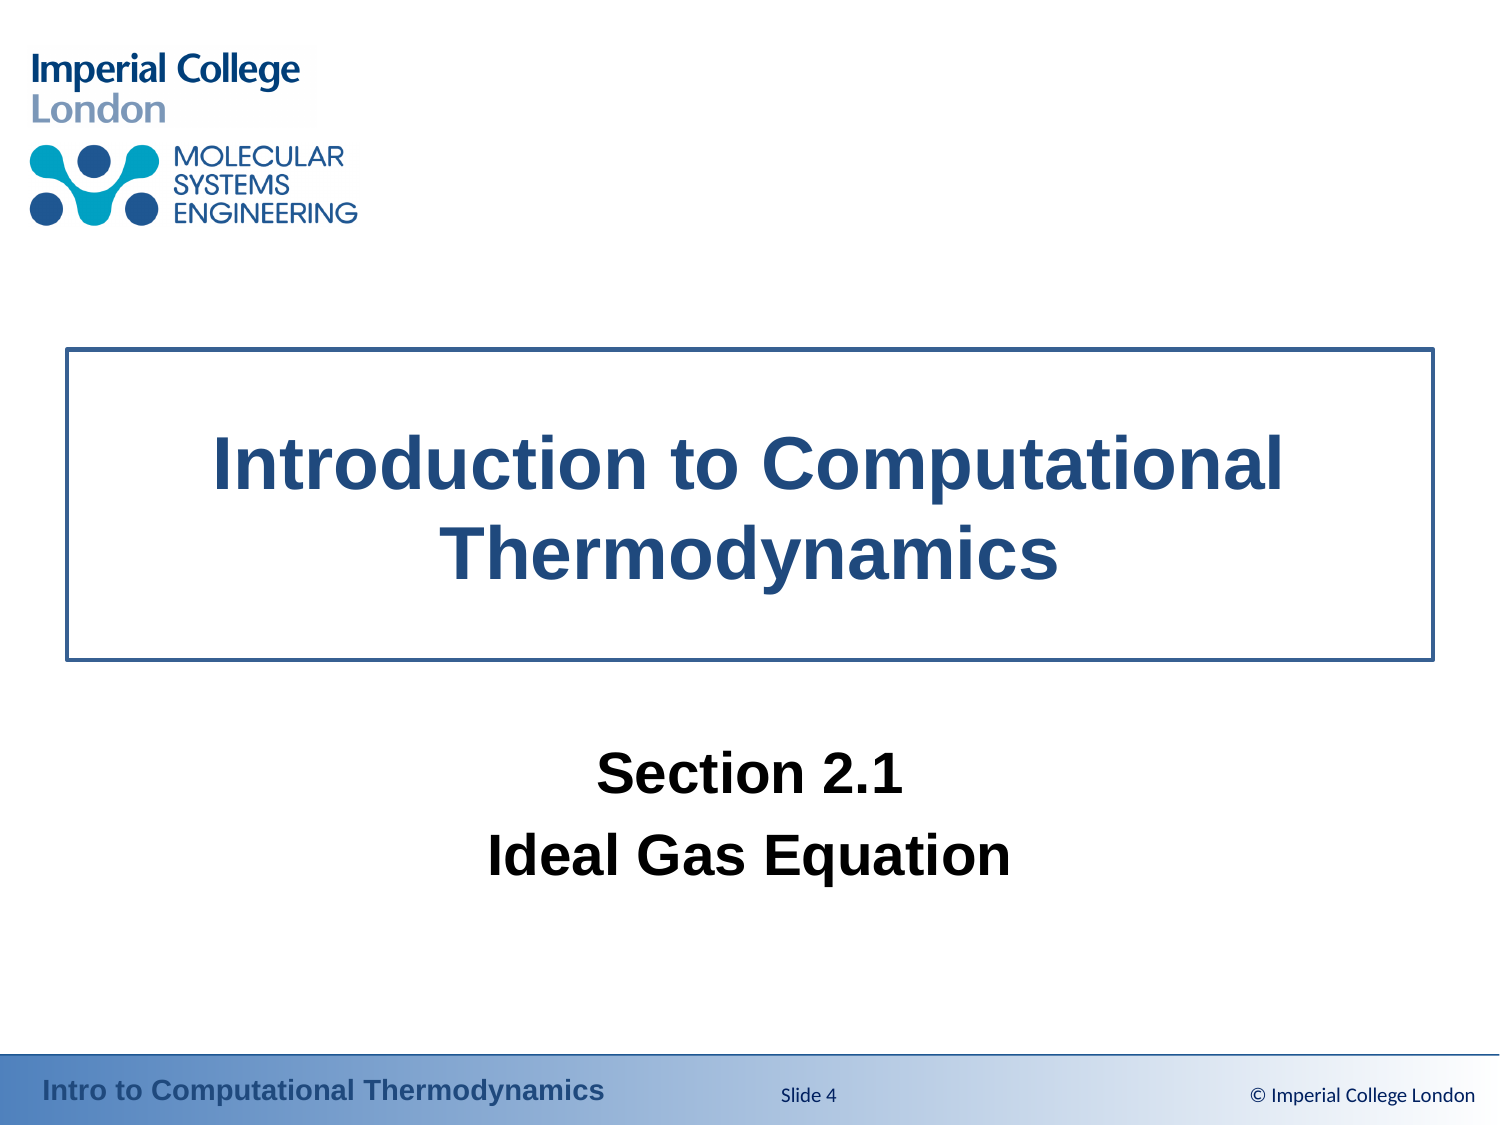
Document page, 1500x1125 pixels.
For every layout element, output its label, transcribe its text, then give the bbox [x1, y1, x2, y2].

picture [28, 142, 360, 227]
picture [27, 45, 317, 128]
footer © Imperial College London [1234, 1073, 1495, 1115]
title Introduction to Computational Thermodynamics [65, 347, 1435, 662]
subtitle Section 2.1 Ideal Gas Equation [82, 727, 1418, 925]
slide_number Slide 4 [667, 1073, 952, 1115]
